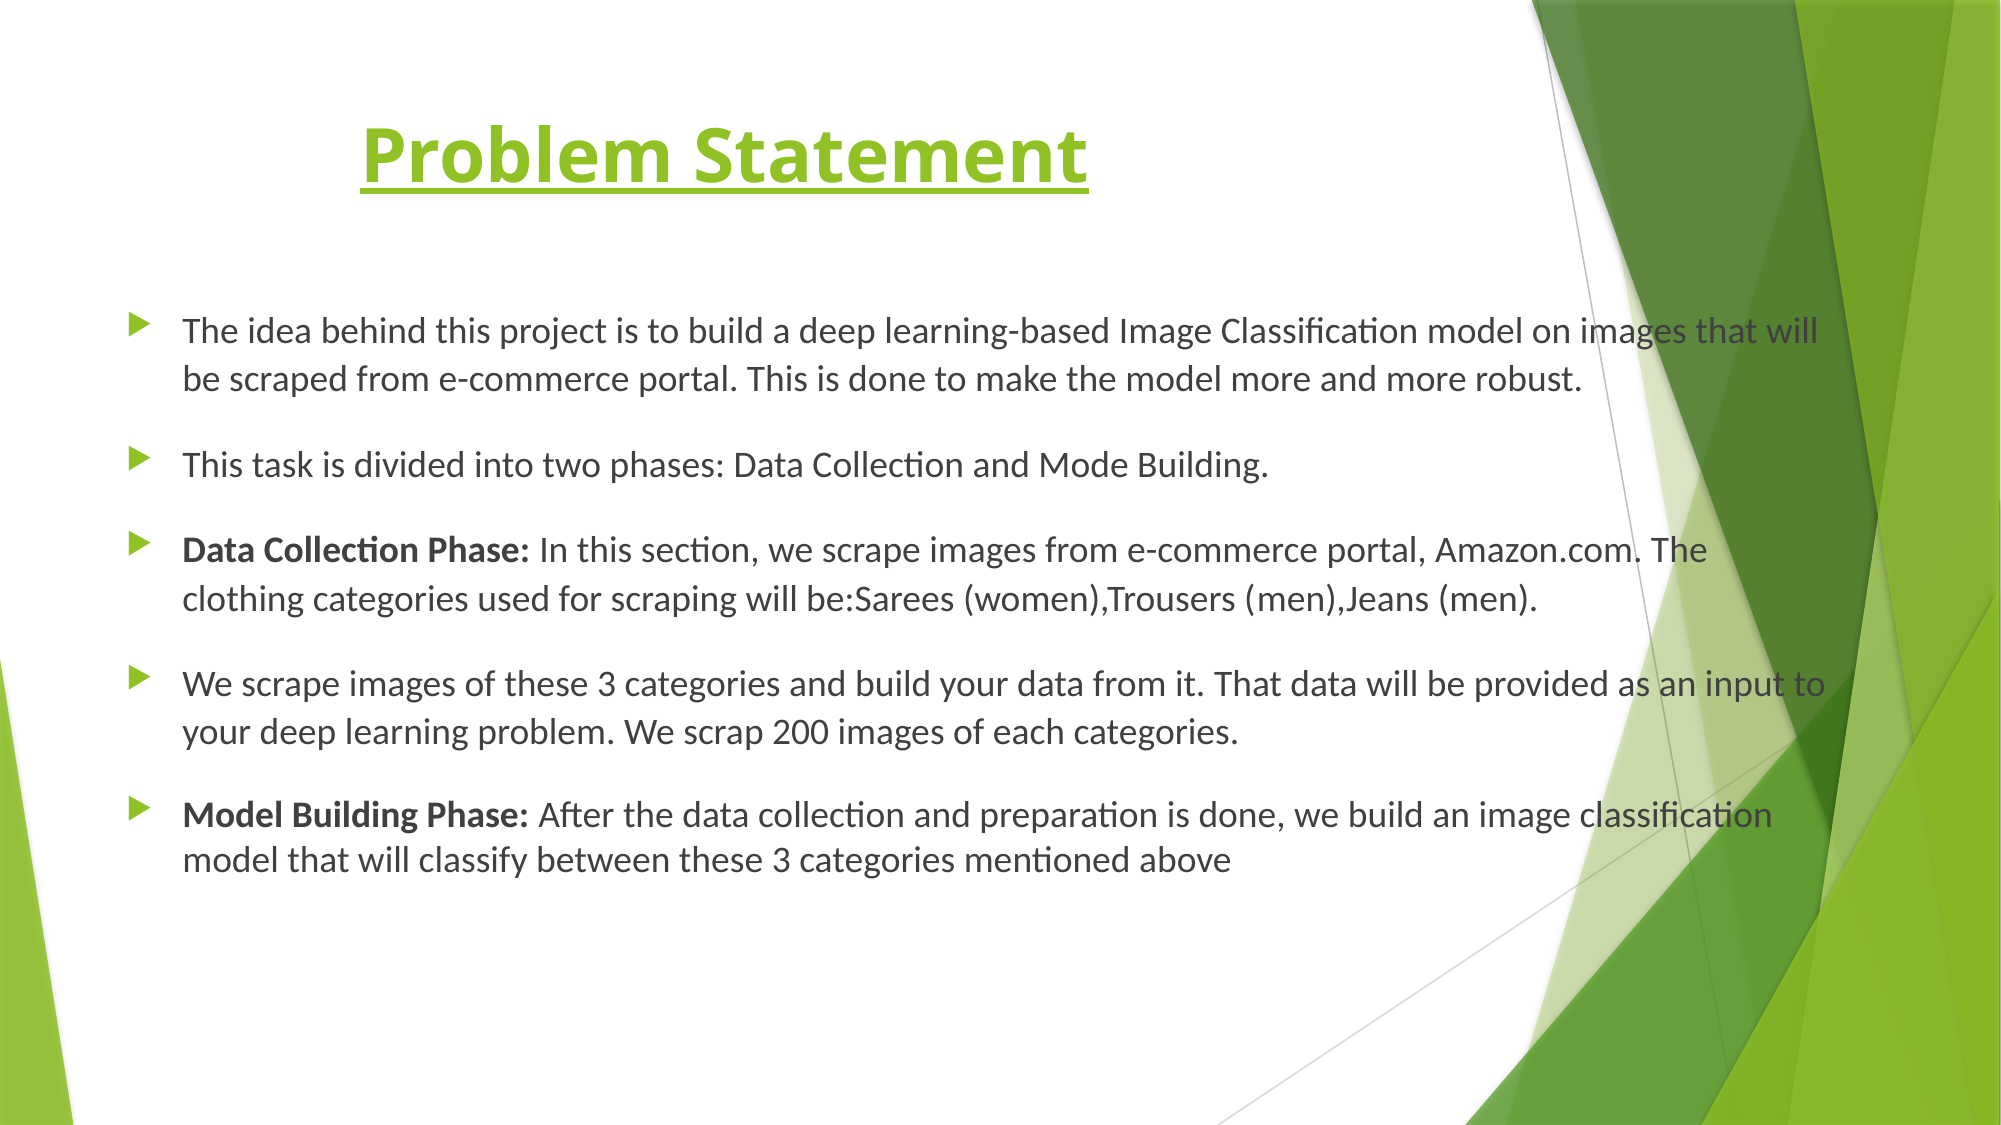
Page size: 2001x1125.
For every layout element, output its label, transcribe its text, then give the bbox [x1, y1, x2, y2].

list The idea behind this project is to build a deep learning-based Image Classification model on images that will be scraped from e-commerce portal. This is done to make the model more and more robust. This task is divided into two phases: Data Collection and Mode Building. Data Collection Phase: In this section, we scrape images from e-commerce portal, Amazon.com. The clothing categories used for scraping will be:Sarees (women),Trousers (men),Jeans (men). We scrape images of these 3 categories and build your data from it. That data will be provided as an input to your deep learning problem. We scrap 200 images of each categories. Model Building Phase: After the data collection and preparation is done, we build an image classification model that will classify between these 3 categories mentioned above [111, 295, 1847, 1004]
title Problem Statement [111, 99, 1522, 295]
